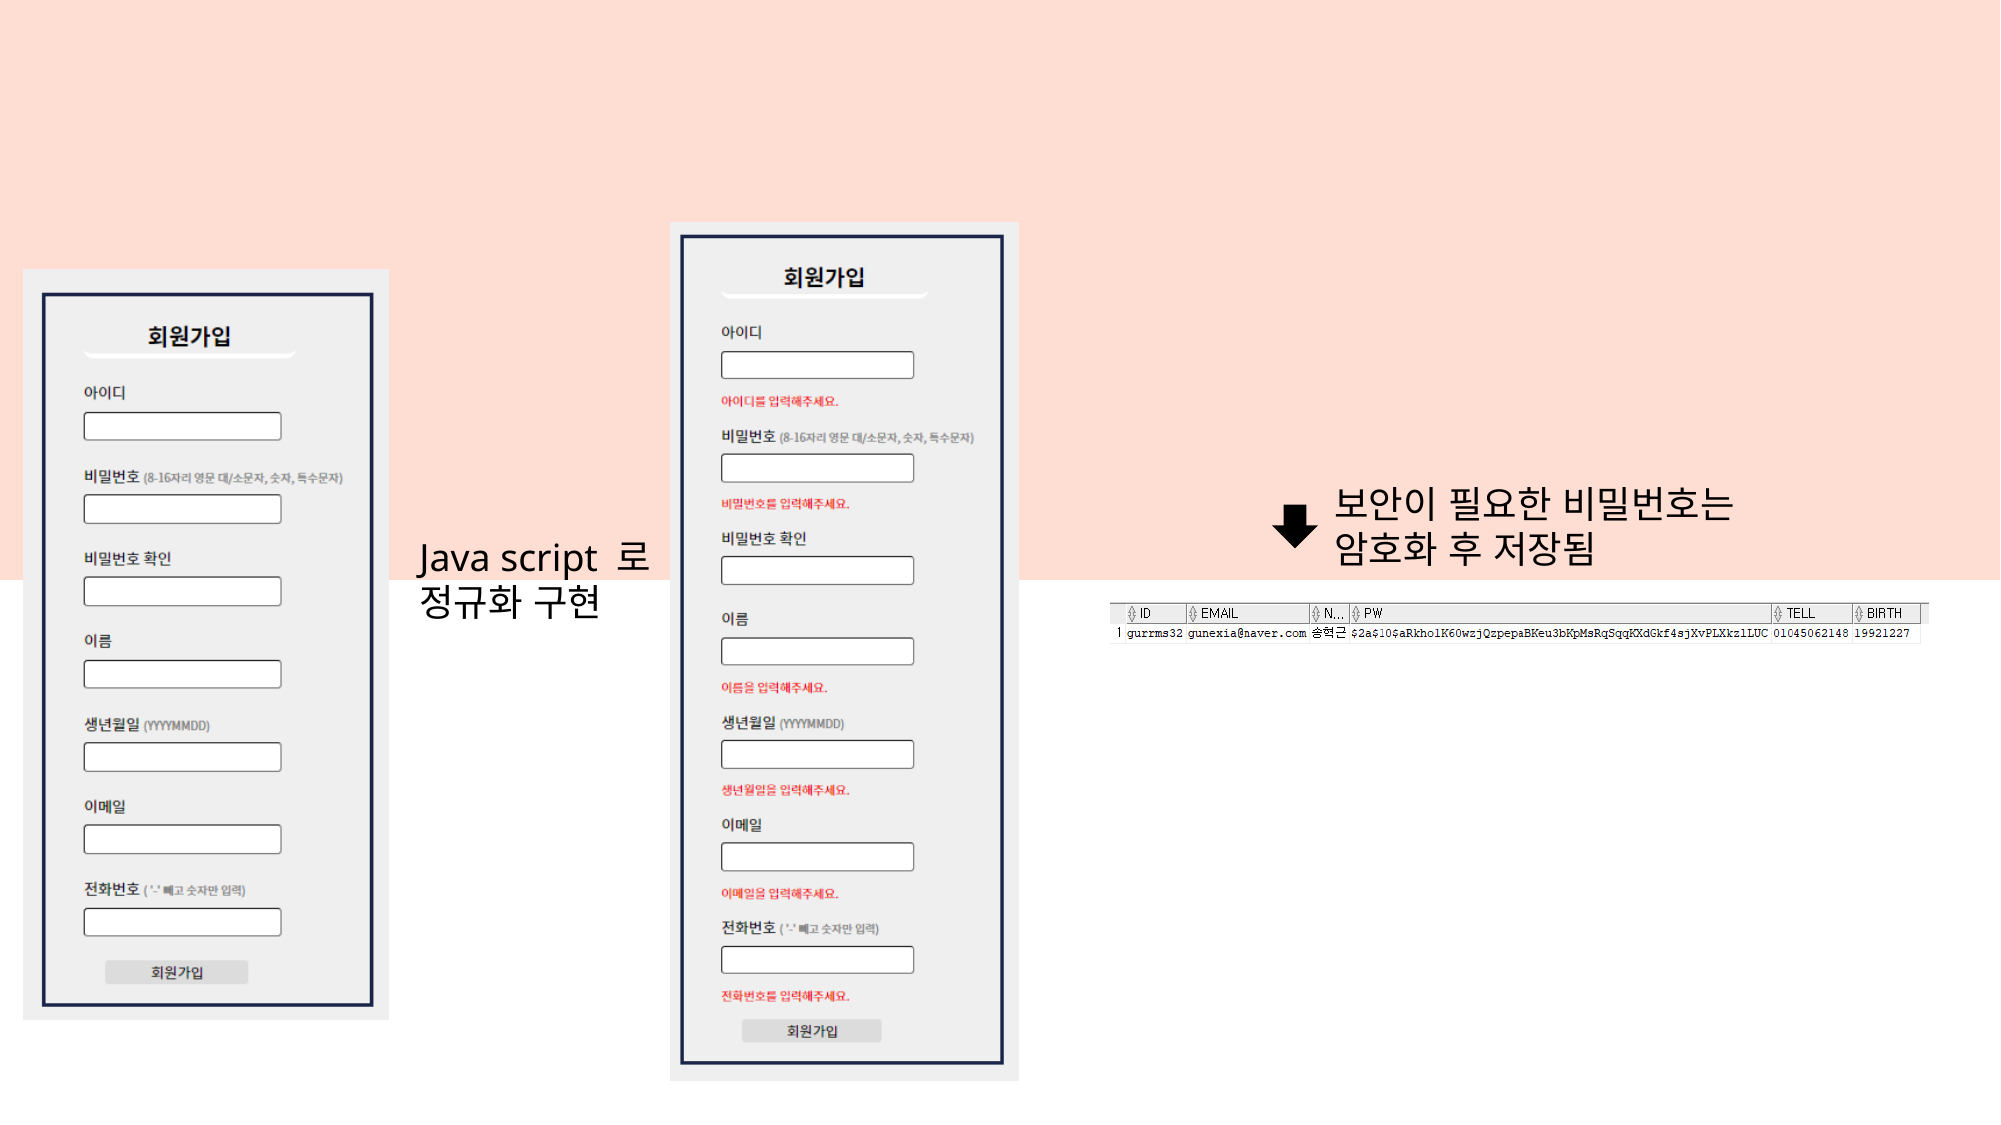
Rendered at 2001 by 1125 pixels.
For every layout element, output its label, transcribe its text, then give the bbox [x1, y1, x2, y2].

picture [670, 222, 1019, 1081]
text_box 보안이 필요한 비밀번호는 암호화 후 저장됨 [1319, 473, 1817, 578]
picture [23, 269, 389, 1020]
text_box [0, 0, 2000, 580]
picture [1110, 600, 1929, 645]
text_box Java script 로 정규화 구현 [404, 526, 670, 632]
text_box [1271, 504, 1319, 549]
